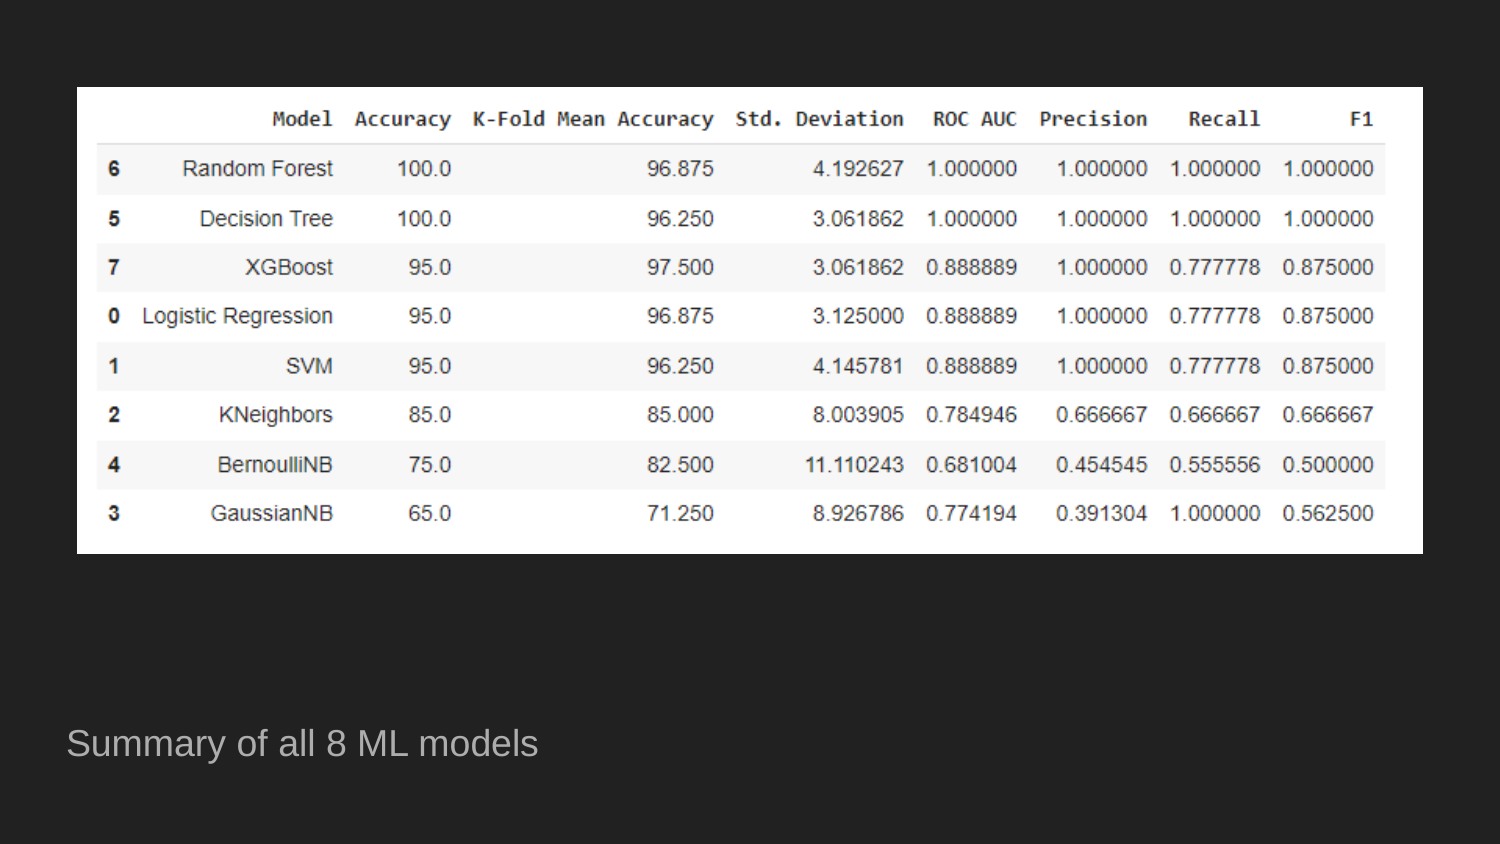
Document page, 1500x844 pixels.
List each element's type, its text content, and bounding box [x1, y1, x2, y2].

picture [77, 87, 1423, 554]
list Summary of all 8 ML models [51, 694, 1036, 794]
